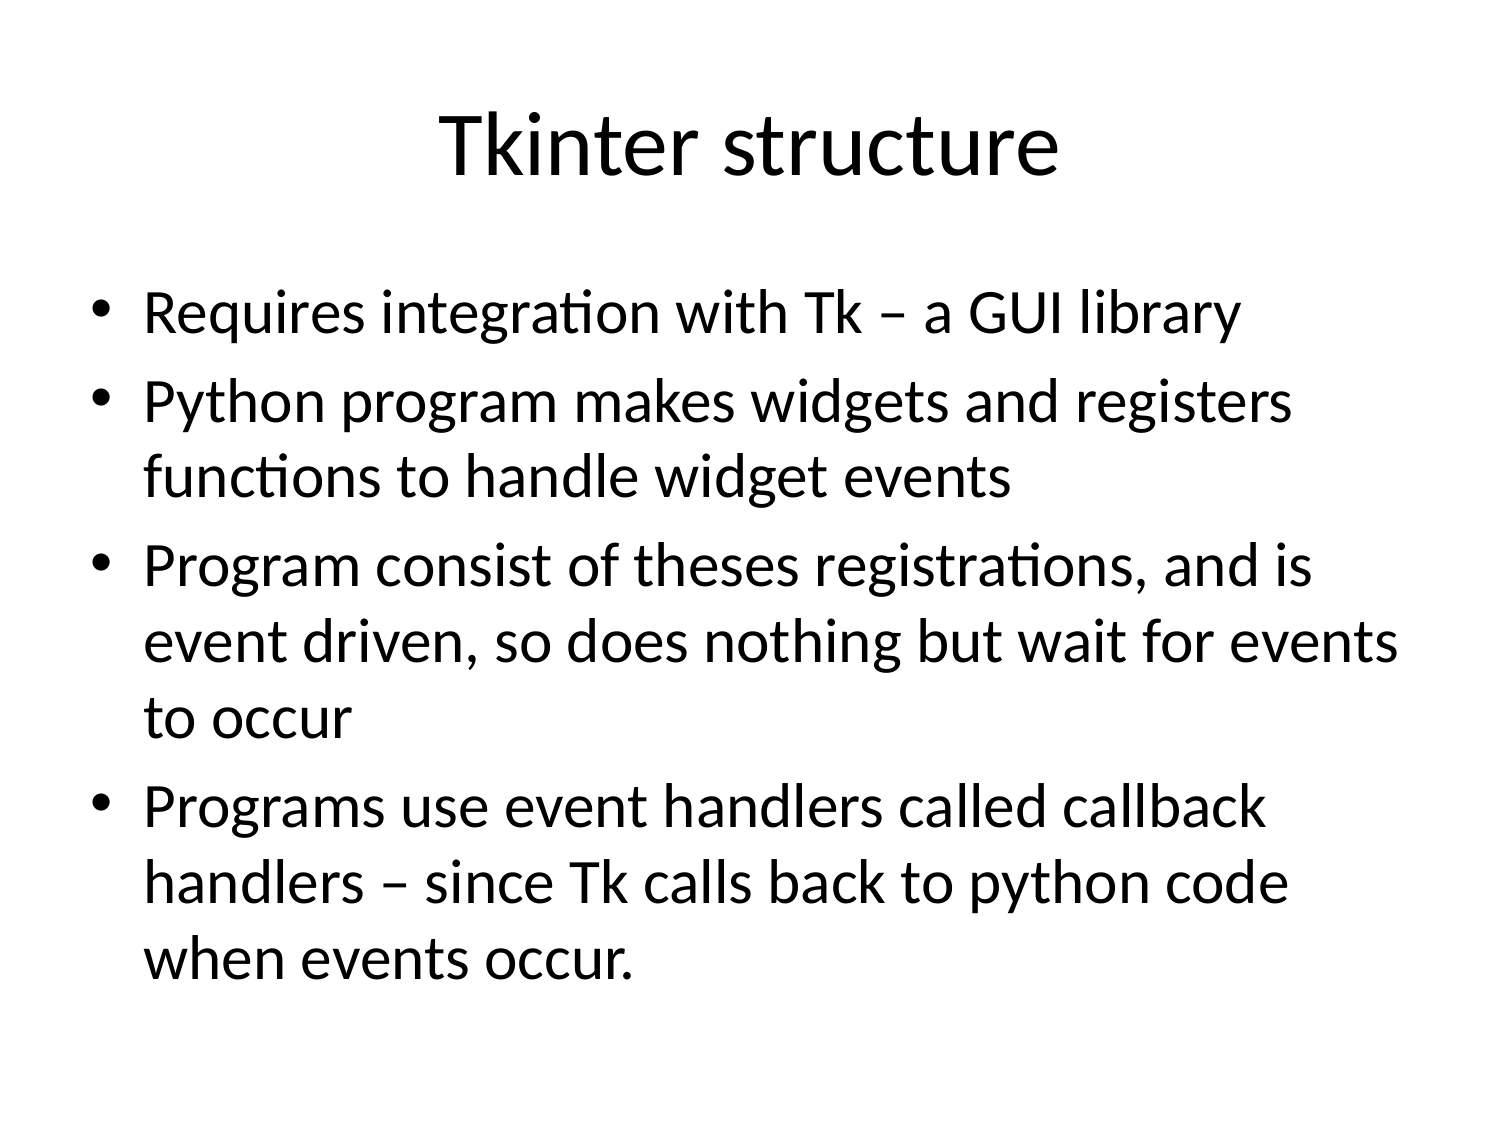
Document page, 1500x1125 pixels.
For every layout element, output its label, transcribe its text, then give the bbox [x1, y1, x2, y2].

title Tkinter structure [75, 45, 1425, 233]
list Requires integration with Tk – a GUI library Python program makes widgets and registers functions to handle widget events Program consist of theses registrations, and is event driven, so does nothing but wait for events to occur Programs use event handlers called callback handlers – since Tk calls back to python code when events occur. [75, 262, 1425, 1005]
